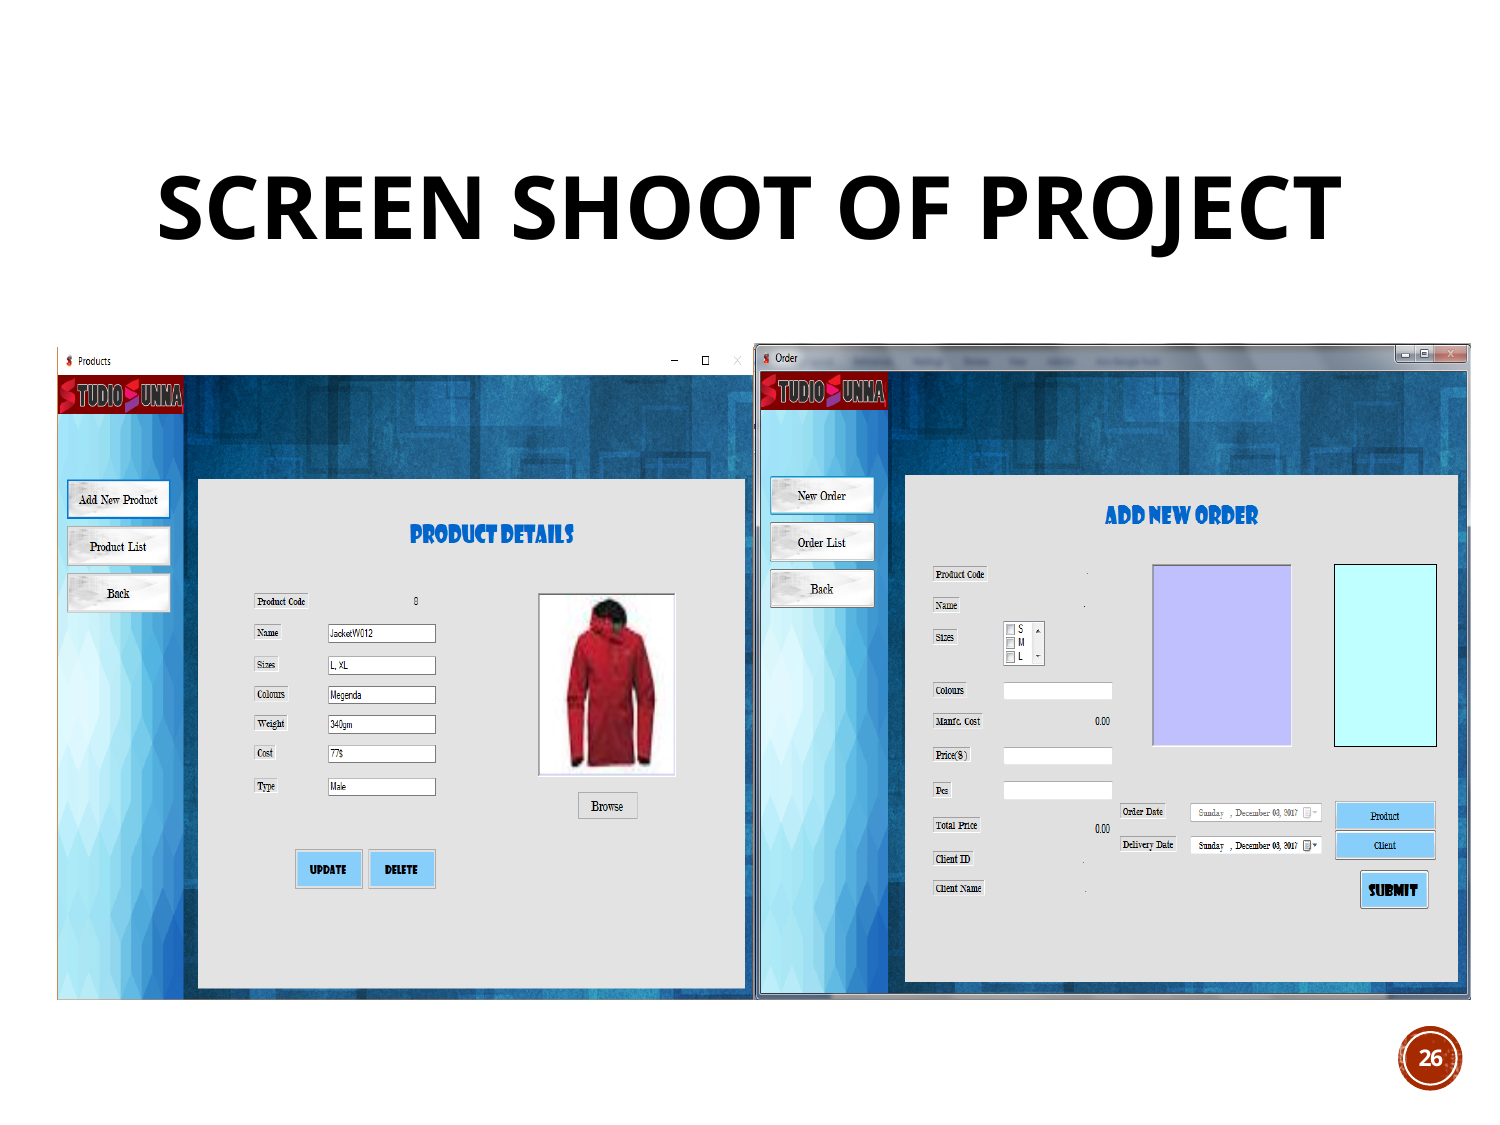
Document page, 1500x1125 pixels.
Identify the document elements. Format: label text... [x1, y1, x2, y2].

picture [57, 343, 1471, 1000]
title Screen Shoot of project [112, 79, 1388, 344]
slide_number 26 [1391, 1028, 1471, 1089]
